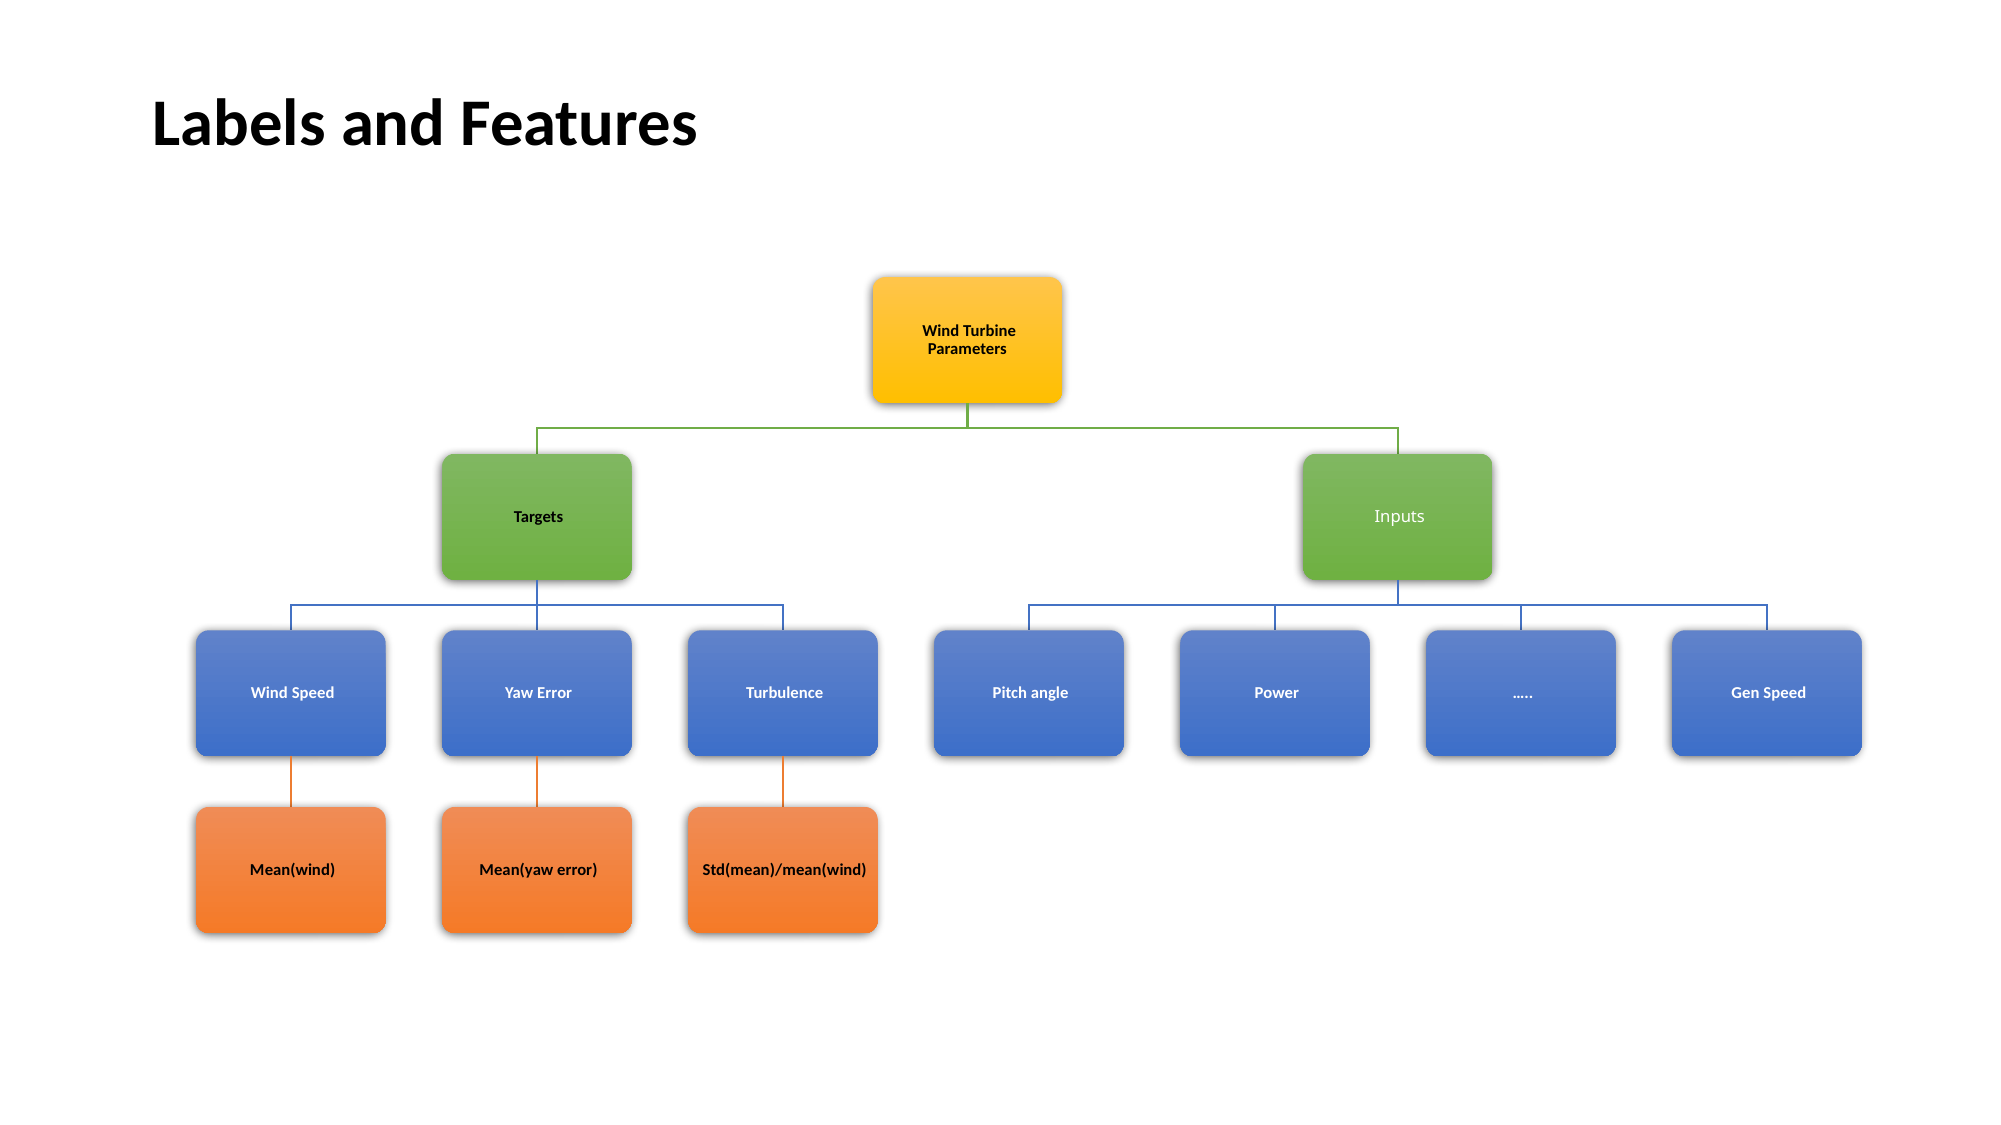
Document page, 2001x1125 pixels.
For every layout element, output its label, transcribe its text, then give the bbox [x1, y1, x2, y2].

title Labels and Features [137, 59, 1863, 188]
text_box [195, 273, 1863, 938]
